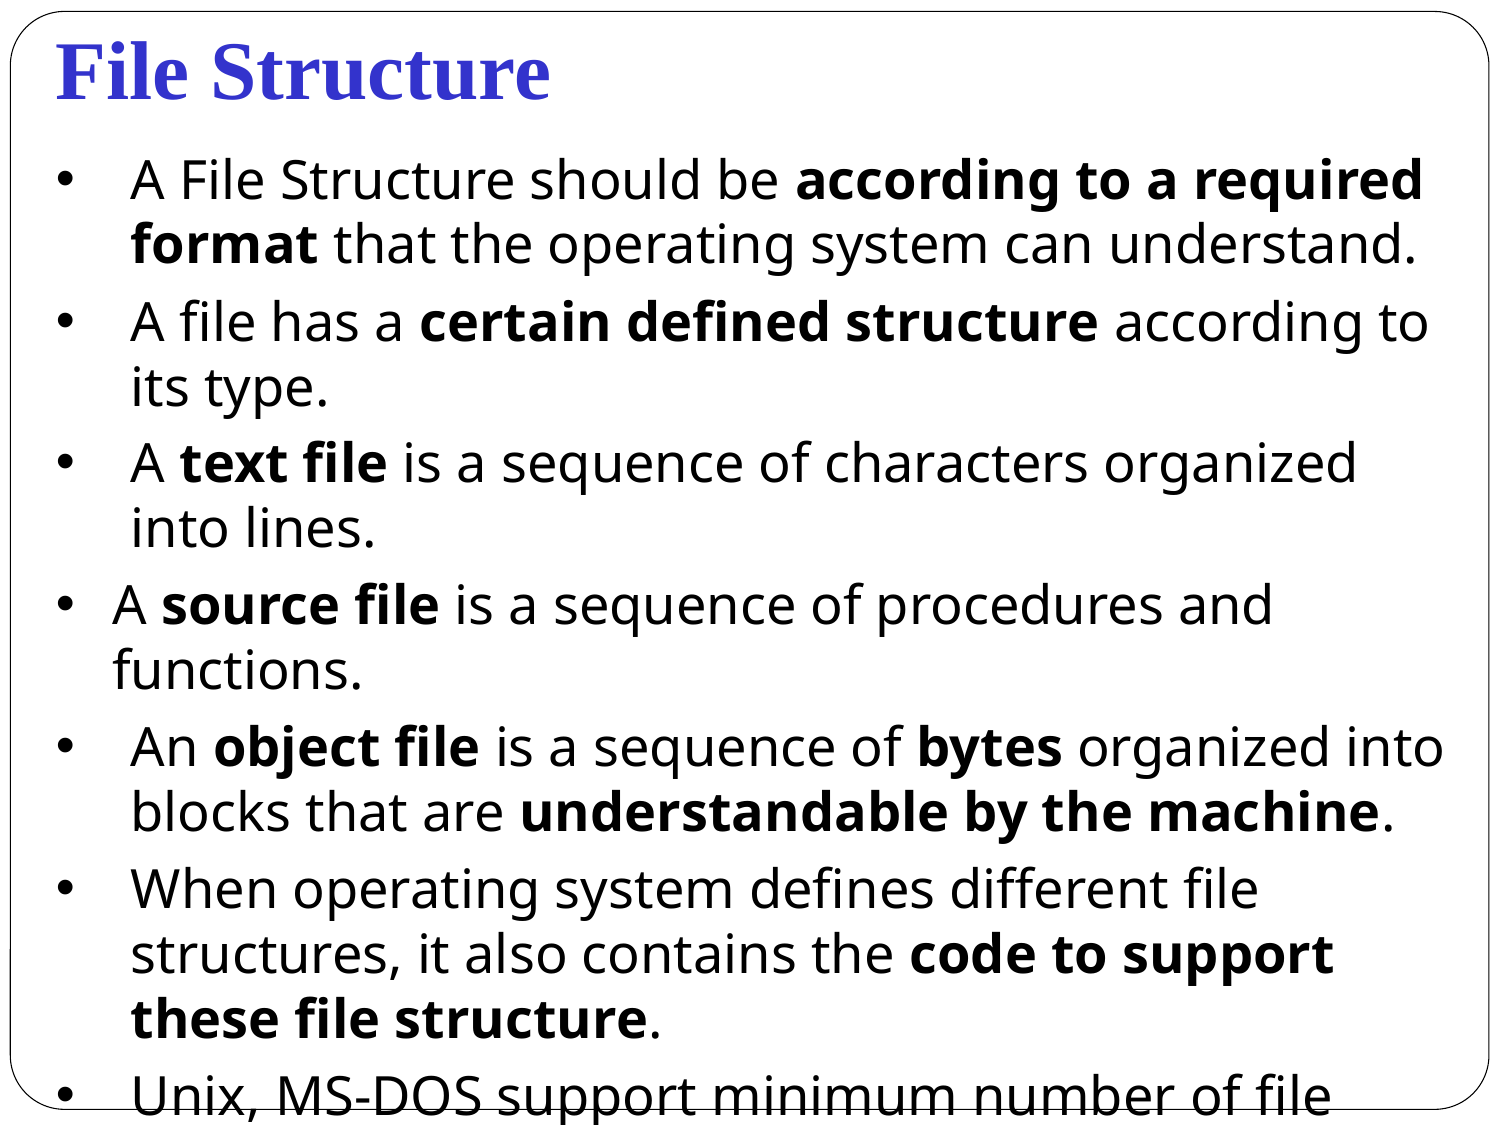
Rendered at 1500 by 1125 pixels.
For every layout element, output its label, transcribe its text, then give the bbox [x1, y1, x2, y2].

subtitle A File Structure should be according to a required format that the operating system can understand. A file has a certain defined structure according to its type. A text file is a sequence of characters organized into lines. A source file is a sequence of procedures and functions. An object file is a sequence of bytes organized into blocks that are understandable by the machine. When operating system defines different file structures, it also contains the code to support these file structure. Unix, MS-DOS support minimum number of file structure. [41, 137, 1483, 1106]
title File Structure [41, 19, 1400, 137]
